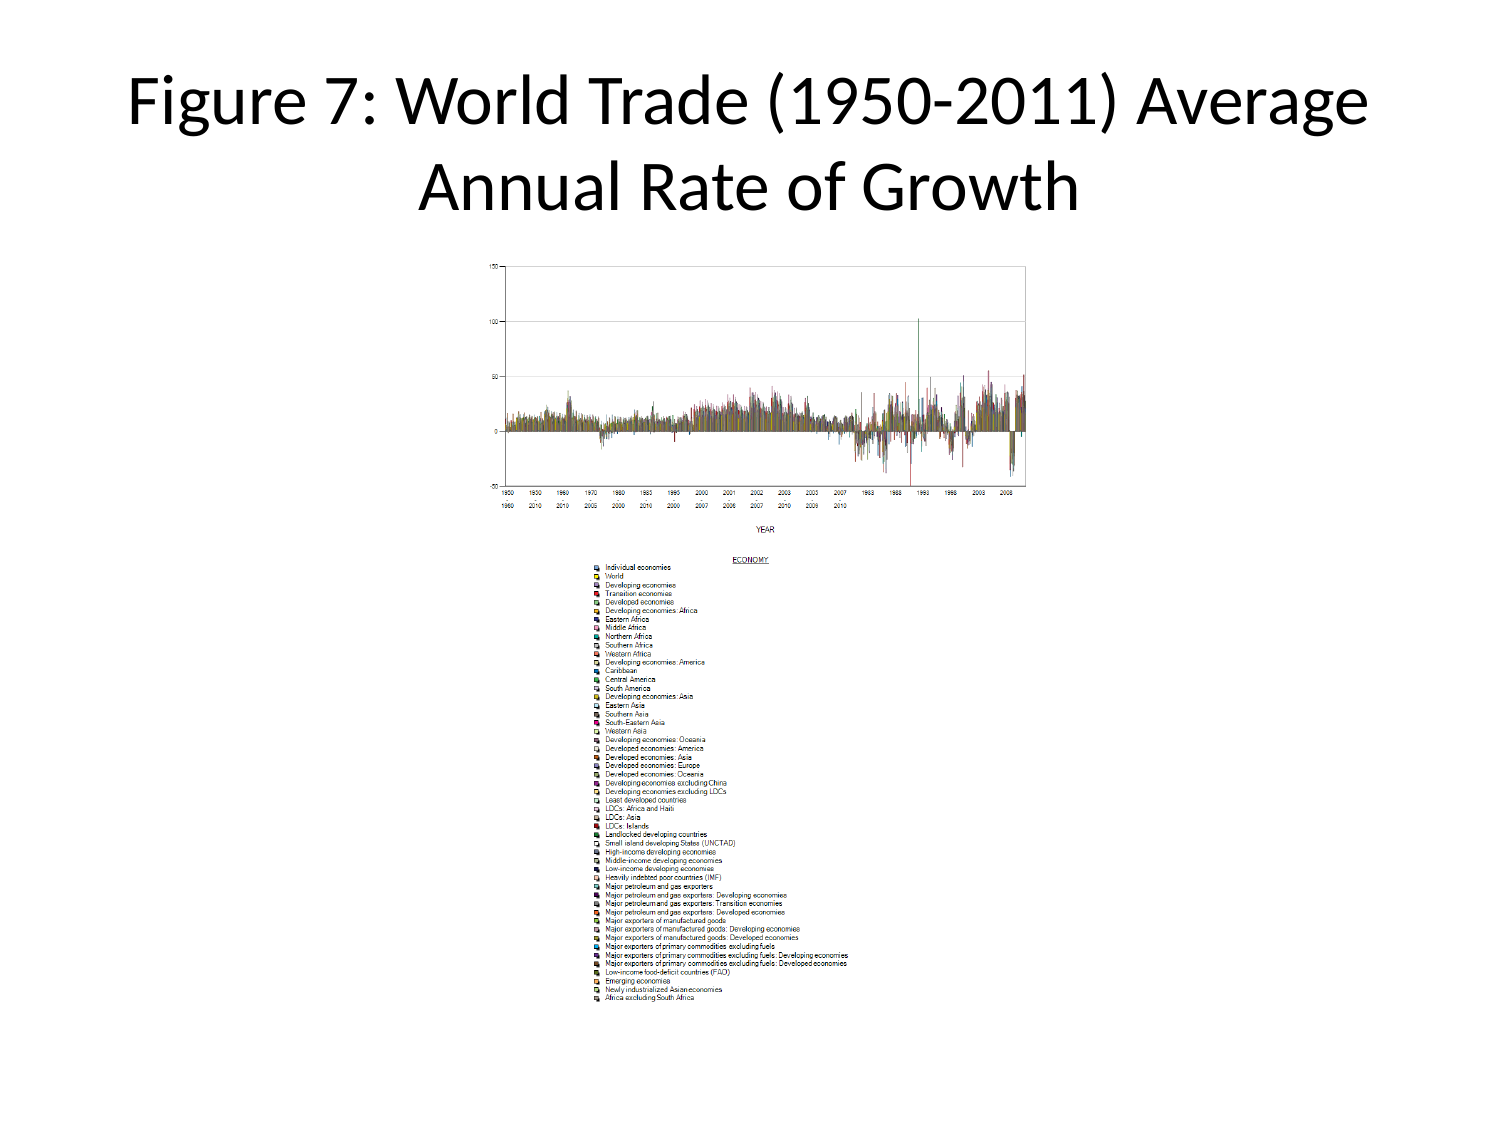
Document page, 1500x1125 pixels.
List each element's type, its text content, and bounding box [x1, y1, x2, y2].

title Figure 7: World Trade (1950-2011) Average Annual Rate of Growth [75, 45, 1425, 233]
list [74, 262, 1426, 1006]
